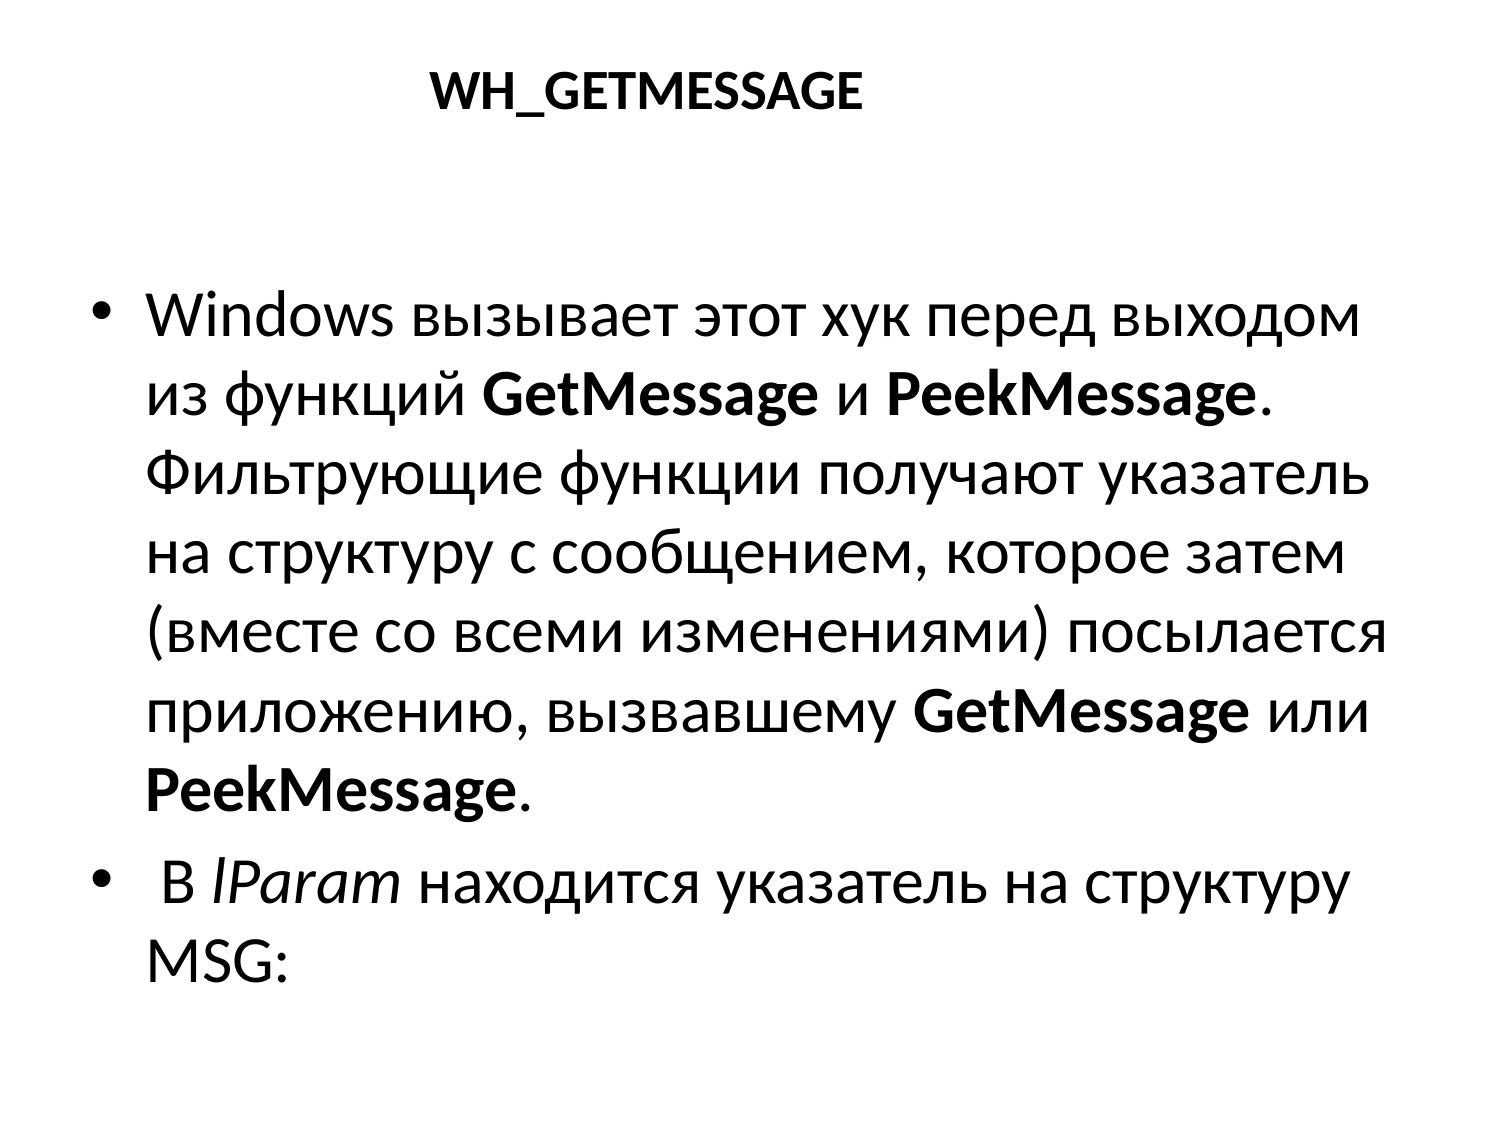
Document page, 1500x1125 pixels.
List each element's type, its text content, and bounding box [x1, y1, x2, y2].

list Windows вызывает этот хук перед выходом из функций GetMessage и PeekMessage. Фильтрующие функции получают указатель на структуру с сообщением, которое затем (вместе со всеми изменениями) посылается приложению, вызвавшему GetMessage или PeekMessage. В lParam находится указатель на структуру MSG: [75, 262, 1425, 1005]
title WH_GETMESSAGE [75, 45, 1219, 129]
